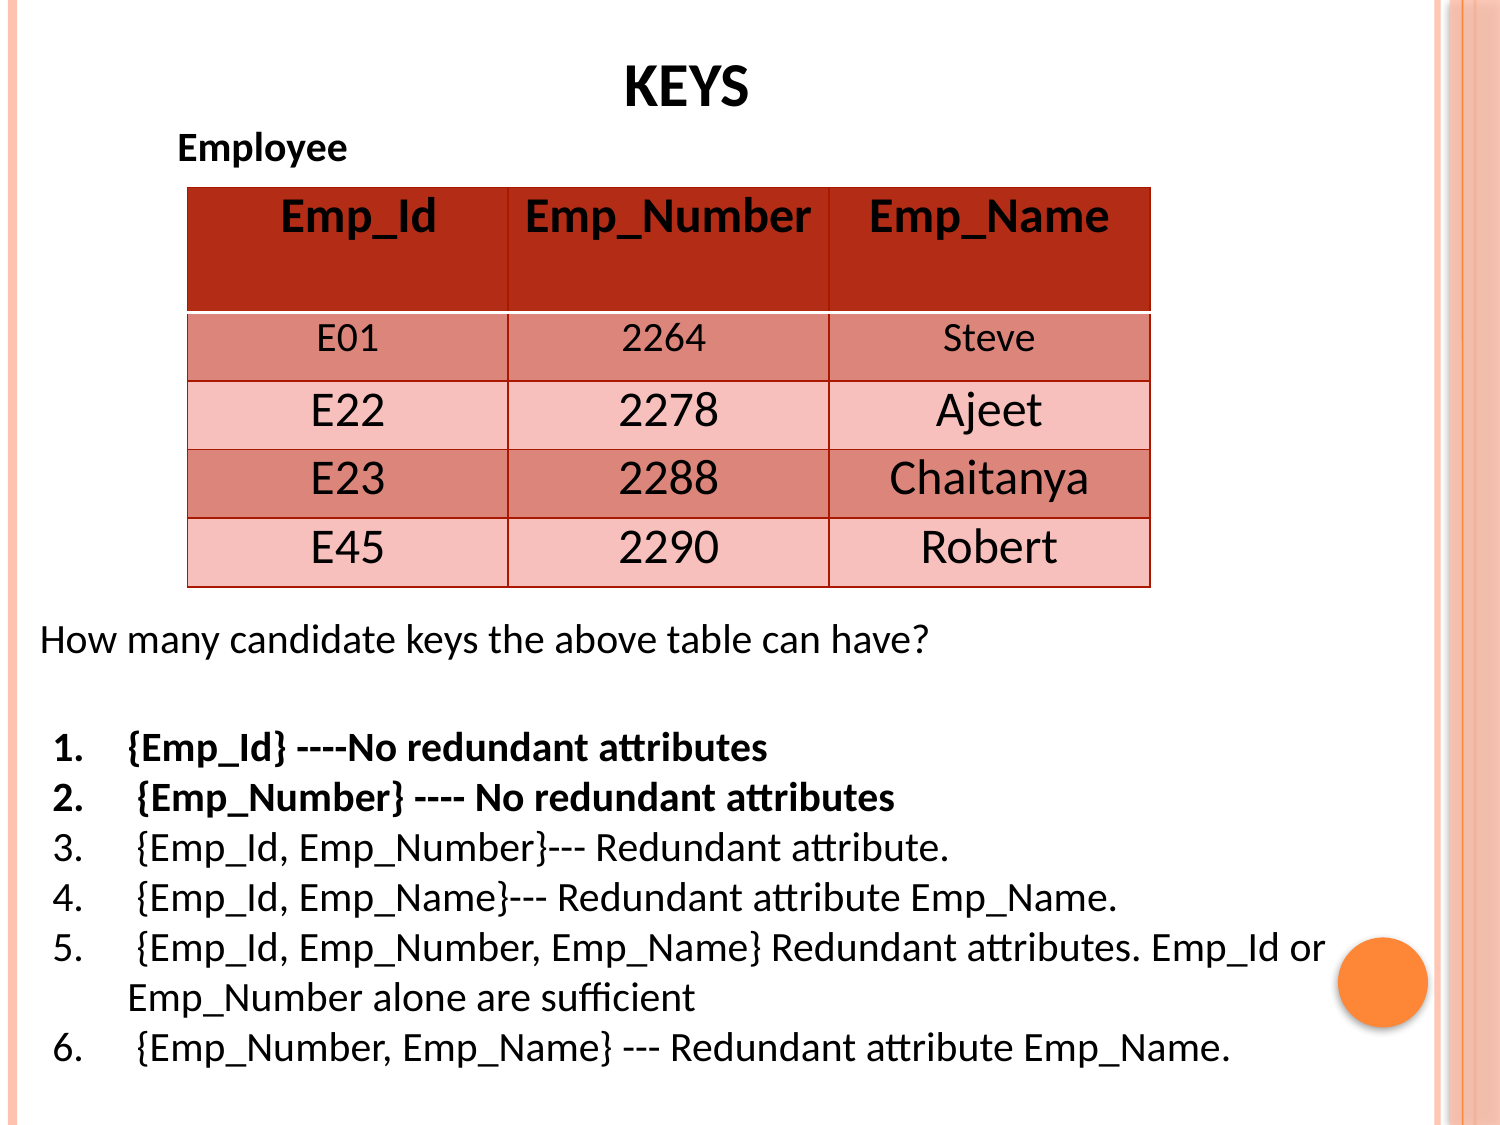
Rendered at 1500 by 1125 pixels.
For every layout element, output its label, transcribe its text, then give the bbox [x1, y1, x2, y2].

title KEYS [75, 7, 1300, 125]
text_box Employee [162, 112, 463, 178]
table_cell 2278 [509, 382, 828, 449]
table_cell E23 [188, 450, 507, 517]
table_cell E01 [188, 314, 507, 380]
text_box How many candidate keys the above table can have? [24, 604, 1025, 720]
table_cell 2290 [509, 519, 828, 586]
table_cell 2264 [509, 314, 828, 380]
table_cell Ajeet [830, 382, 1149, 449]
table_header Emp_Id [188, 188, 507, 311]
table_header Emp_Number [509, 188, 828, 311]
table_cell Chaitanya [830, 450, 1149, 517]
table_cell 2288 [509, 450, 828, 517]
table_cell E45 [188, 519, 507, 586]
table_header Emp_Name [830, 188, 1149, 311]
table_cell Robert [830, 519, 1149, 586]
table_cell E22 [188, 382, 507, 449]
table_cell Steve [830, 314, 1149, 380]
text_box {Emp_Id} ----No redundant attributes {Emp_Number} ---- No redundant attributes {Emp_Id, Emp_Number}--- Redundant attribute. {Emp_Id, Emp_Name}--- Redundant attribute Emp_Name. {Emp_Id, Emp_Number, Emp_Name} Redundant attributes. Emp_Id or Emp_Number alone are sufficient {Emp_Number, Emp_Name} --- Redundant attribute Emp_Name. [37, 712, 1375, 1078]
